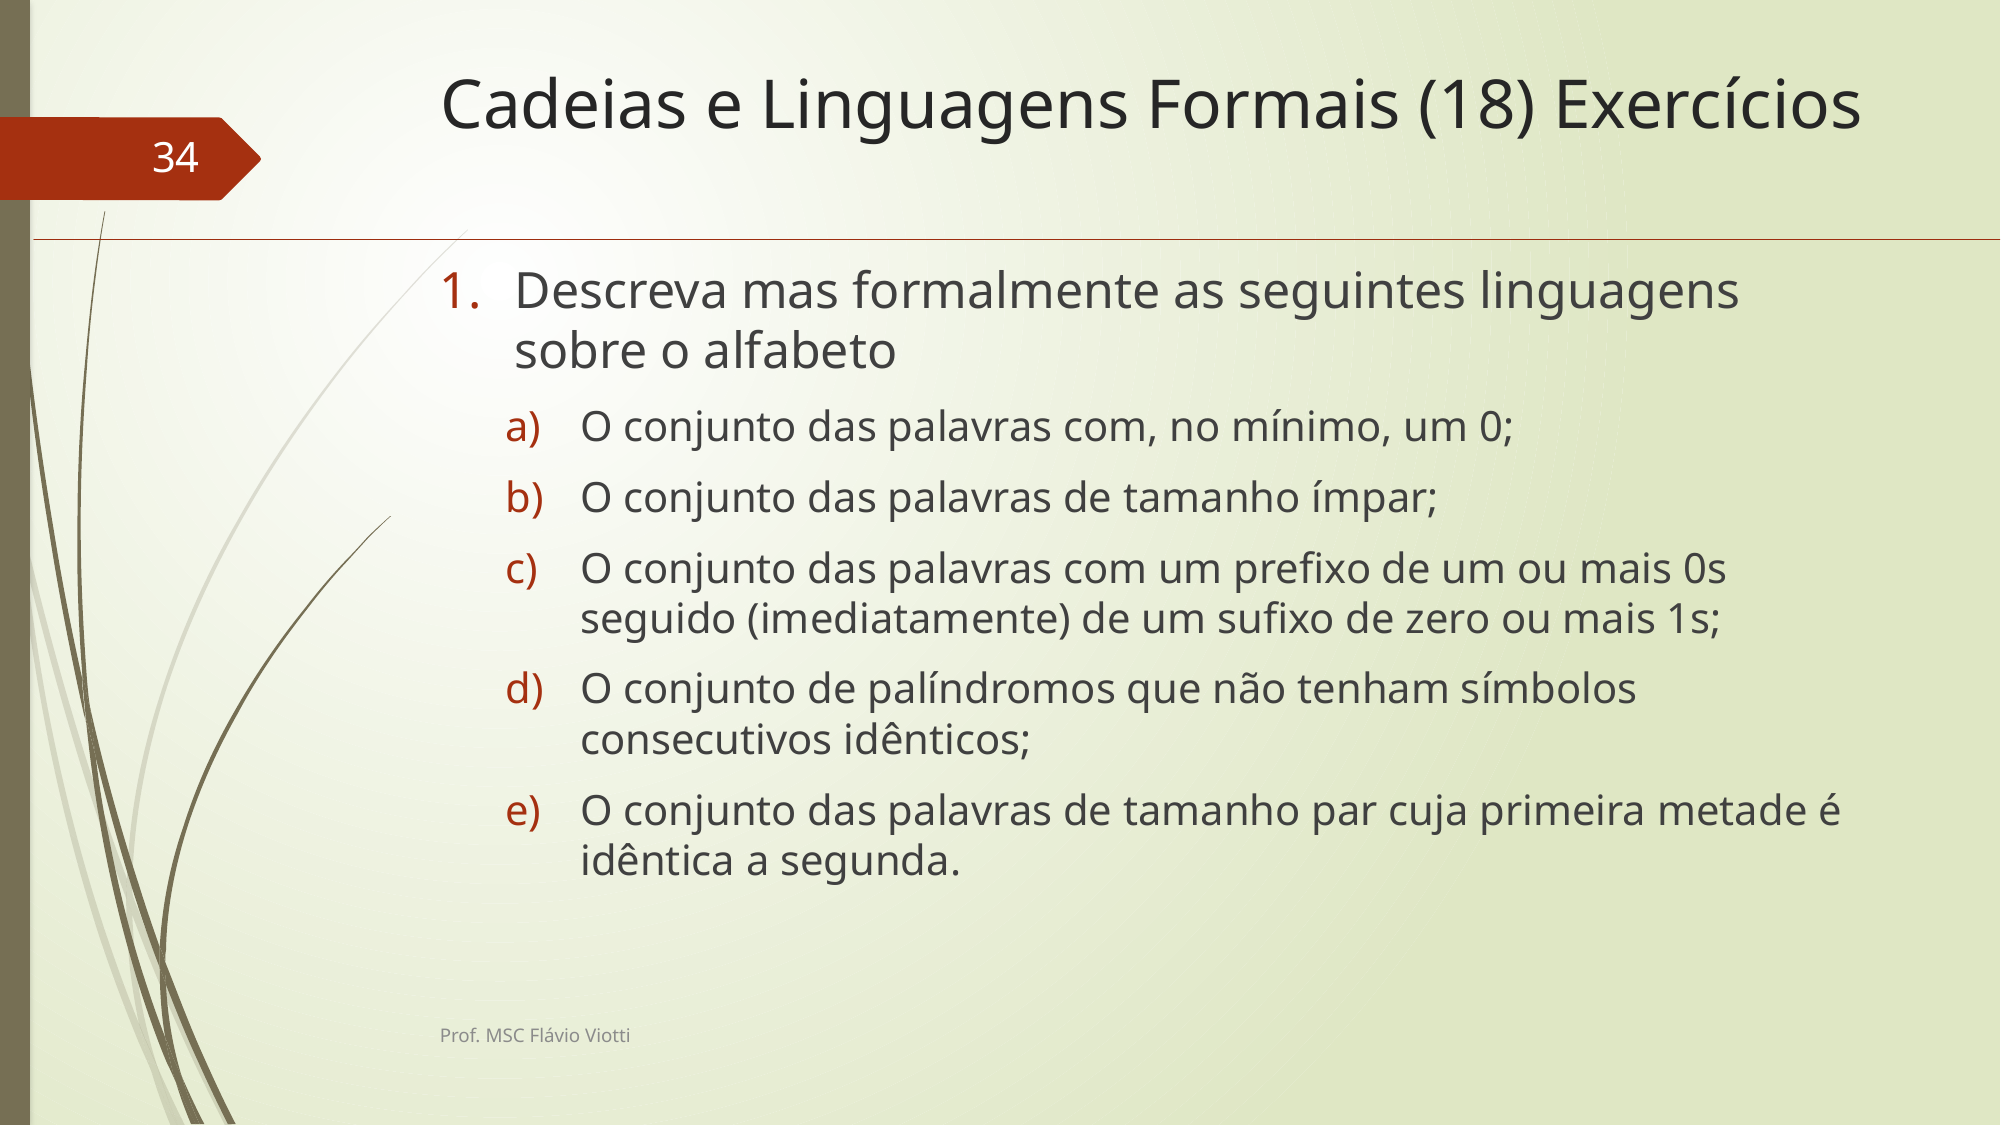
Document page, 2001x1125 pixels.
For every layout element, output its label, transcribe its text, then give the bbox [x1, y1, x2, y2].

footer Prof. MSC Flávio Viotti [424, 1006, 1675, 1067]
title Cadeias e Linguagens Formais (18) Exercícios [425, 53, 1888, 230]
slide_number 34 [87, 129, 216, 190]
